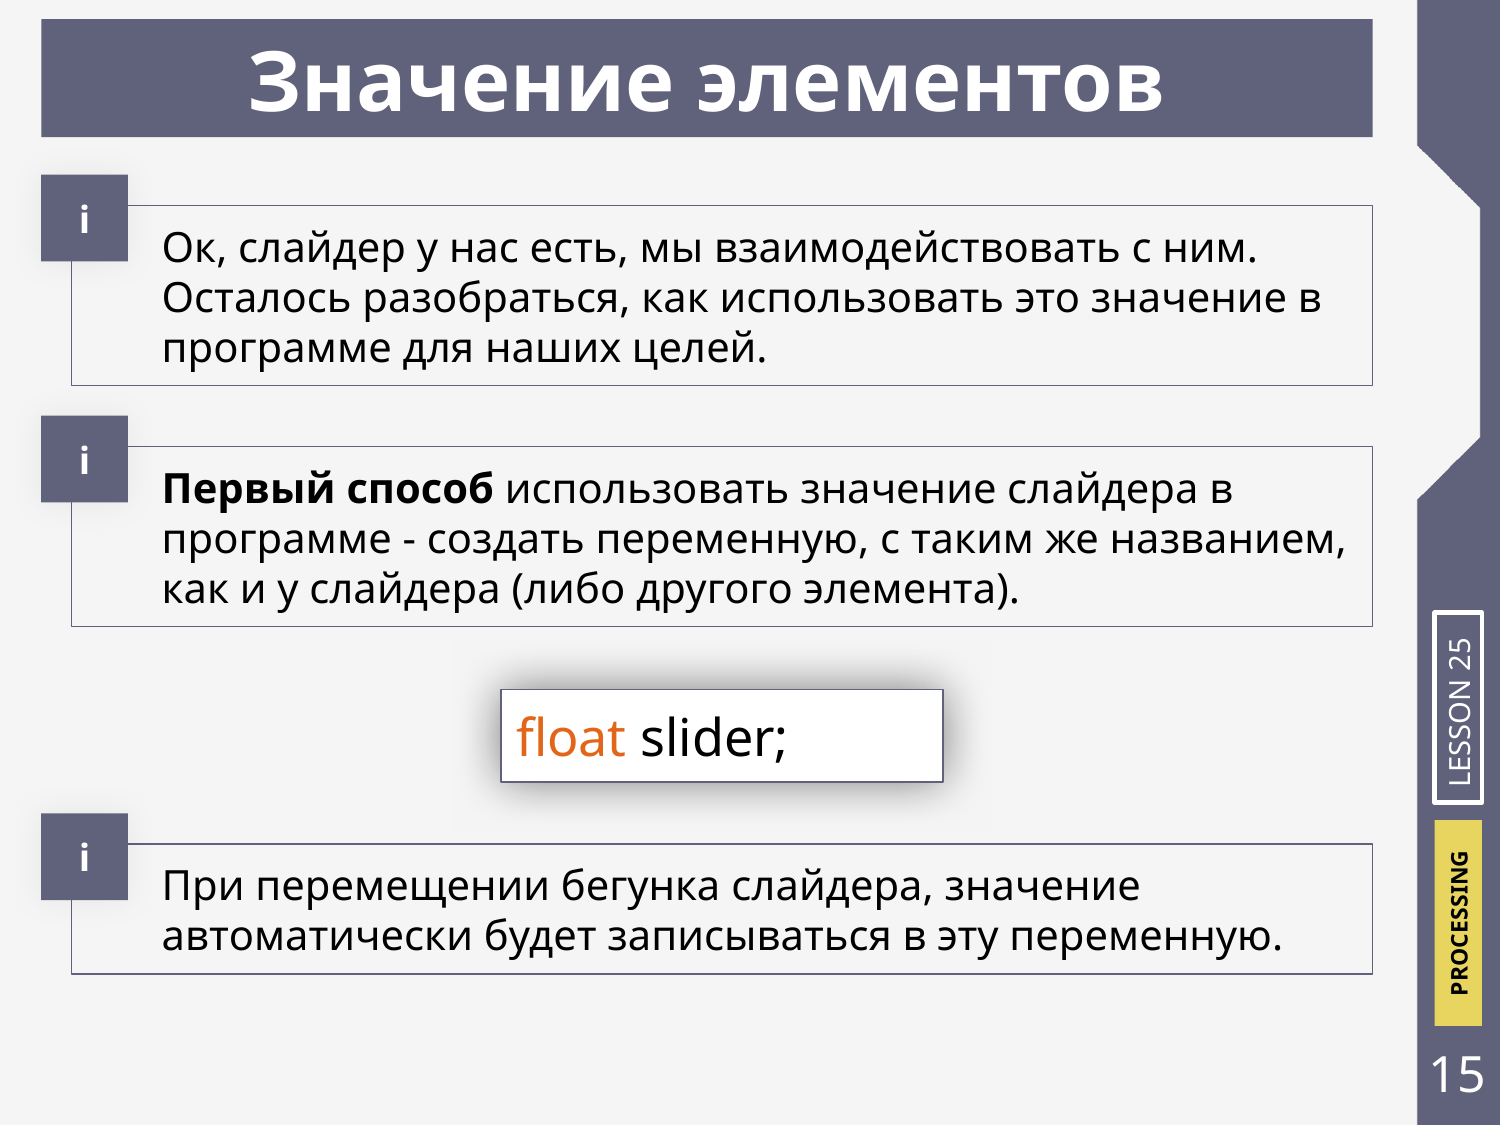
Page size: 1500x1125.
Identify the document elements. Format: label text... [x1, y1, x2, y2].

text_box і [41, 174, 128, 262]
text_box float slider; [501, 689, 944, 782]
slide_number ‹#› [1401, 1029, 1500, 1125]
text_box Значение элементов [41, 19, 1373, 138]
list LESSON 25 [1432, 610, 1484, 805]
text_box Ок, слайдер у нас есть, мы взаимодействовать с ним. Осталось разобраться, как использовать это значение в программе для наших целей. [71, 205, 1373, 386]
text_box Первый способ использовать значение слайдера в программе - создать переменную, с таким же названием, как и у слайдера (либо другого элемента). [71, 446, 1373, 627]
picture [0, 0, 1500, 1125]
text_box і [41, 813, 128, 901]
text_box При перемещении бегунка слайдера, значение автоматически будет записываться в эту переменную. [71, 844, 1373, 975]
text_box і [41, 415, 128, 503]
